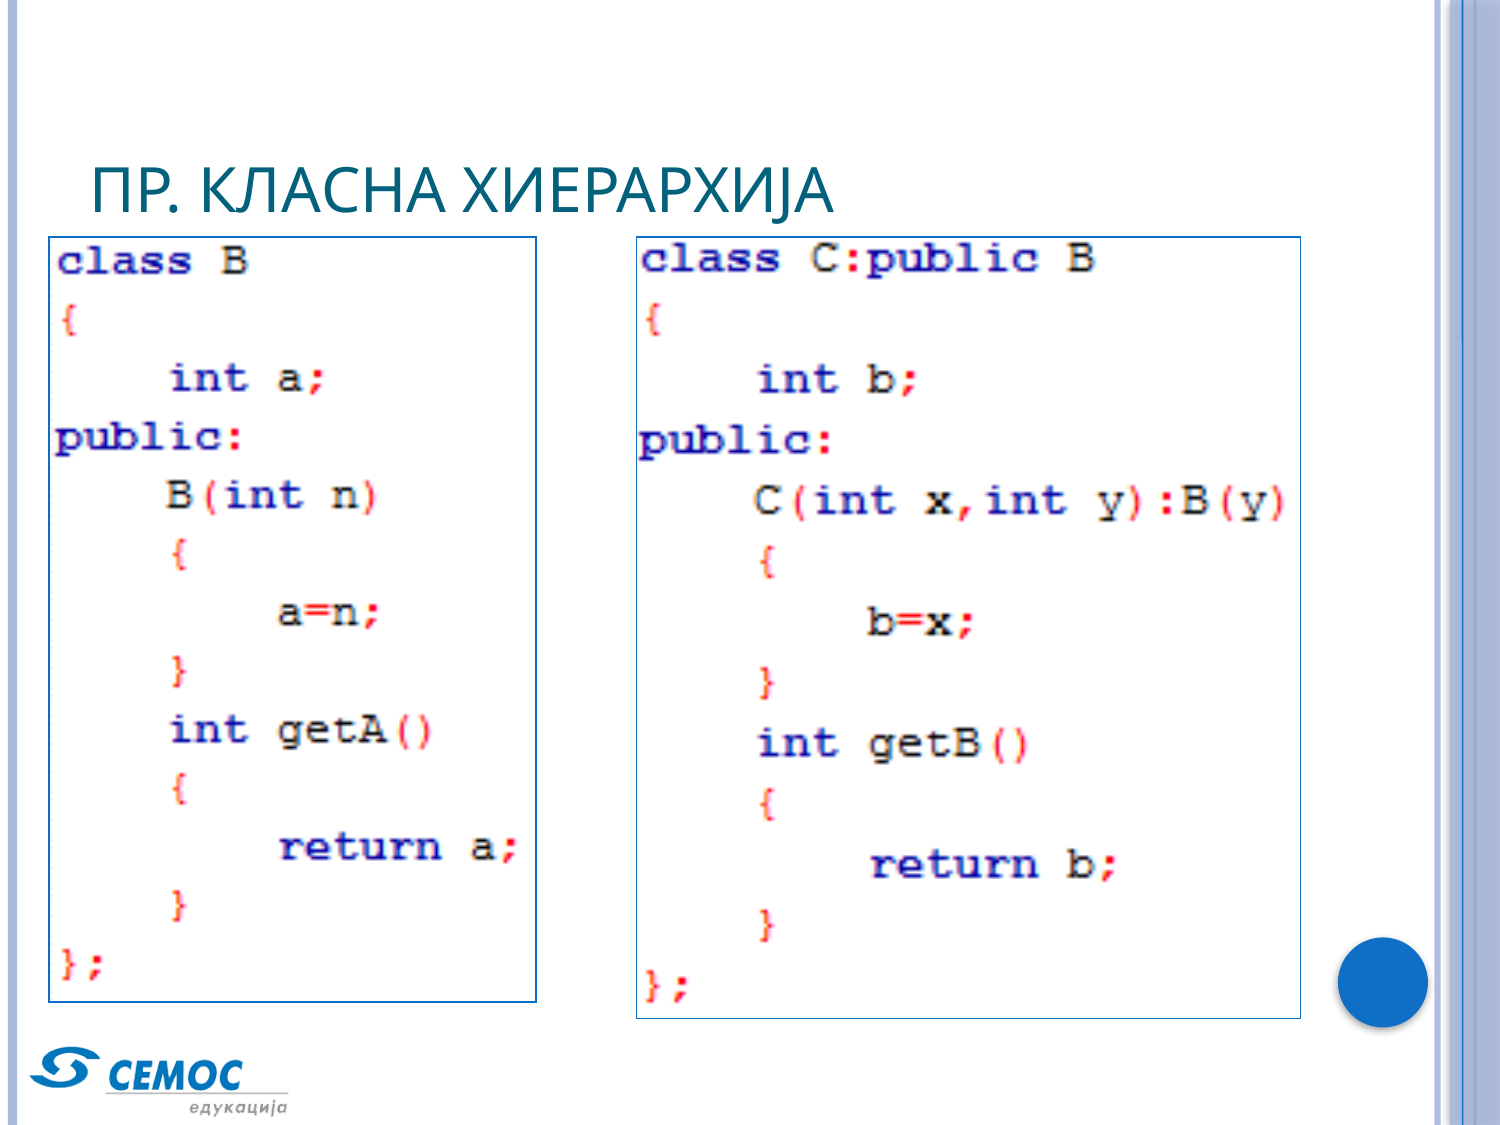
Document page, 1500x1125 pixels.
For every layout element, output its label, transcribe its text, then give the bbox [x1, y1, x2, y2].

title Пр. класна хиерархија [75, 45, 1300, 233]
picture [49, 236, 536, 1002]
picture [24, 1036, 295, 1125]
picture [636, 236, 1301, 1019]
